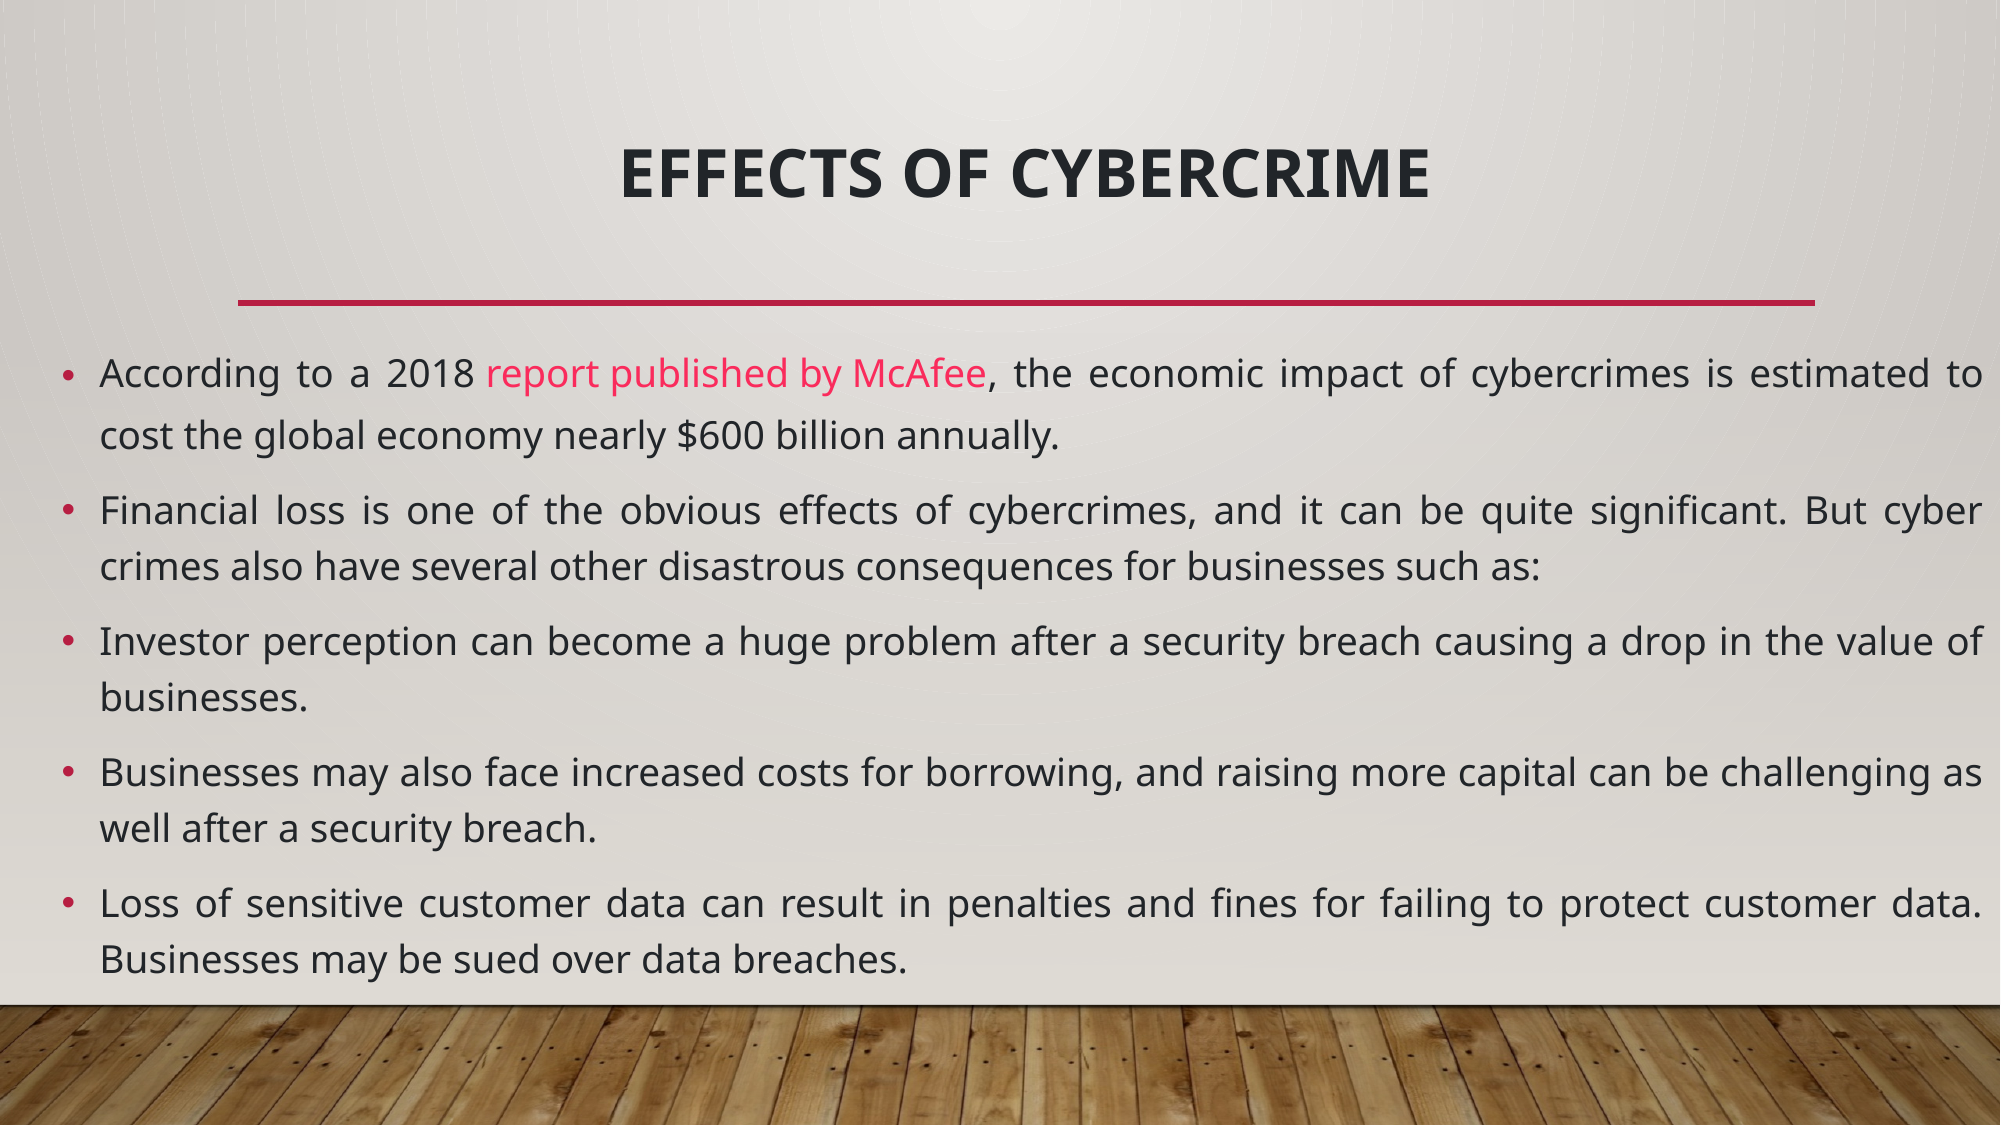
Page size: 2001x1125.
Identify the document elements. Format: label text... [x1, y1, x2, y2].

picture [0, 1005, 2000, 1125]
list According to a 2018 report published by McAfee, the economic impact of cybercrimes is estimated to cost the global economy nearly $600 billion annually. Financial loss is one of the obvious effects of cybercrimes, and it can be quite significant. But cyber crimes also have several other disastrous consequences for businesses such as: Investor perception can become a huge problem after a security breach causing a drop in the value of businesses. Businesses may also face increased costs for borrowing, and raising more capital can be challenging as well after a security breach. Loss of sensitive customer data can result in penalties and fines for failing to protect customer data. Businesses may be sued over data breaches. [46, 330, 2000, 993]
title Effects of CyberCrime [238, 131, 1814, 305]
